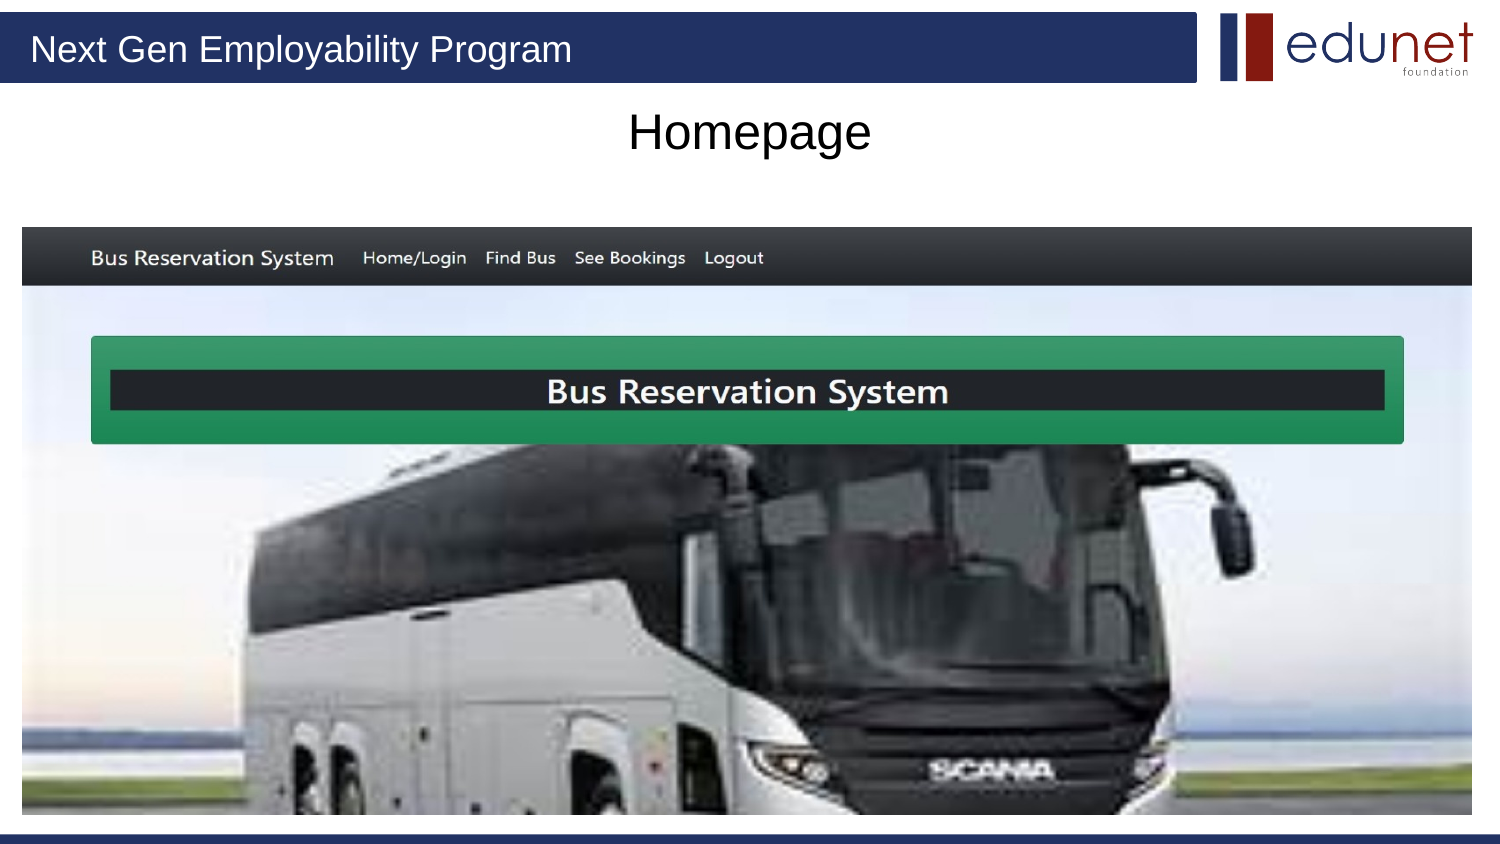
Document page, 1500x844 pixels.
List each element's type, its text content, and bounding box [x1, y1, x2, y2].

picture [21, 227, 1472, 815]
picture [1279, 14, 1482, 83]
title Homepage [25, 100, 1475, 175]
